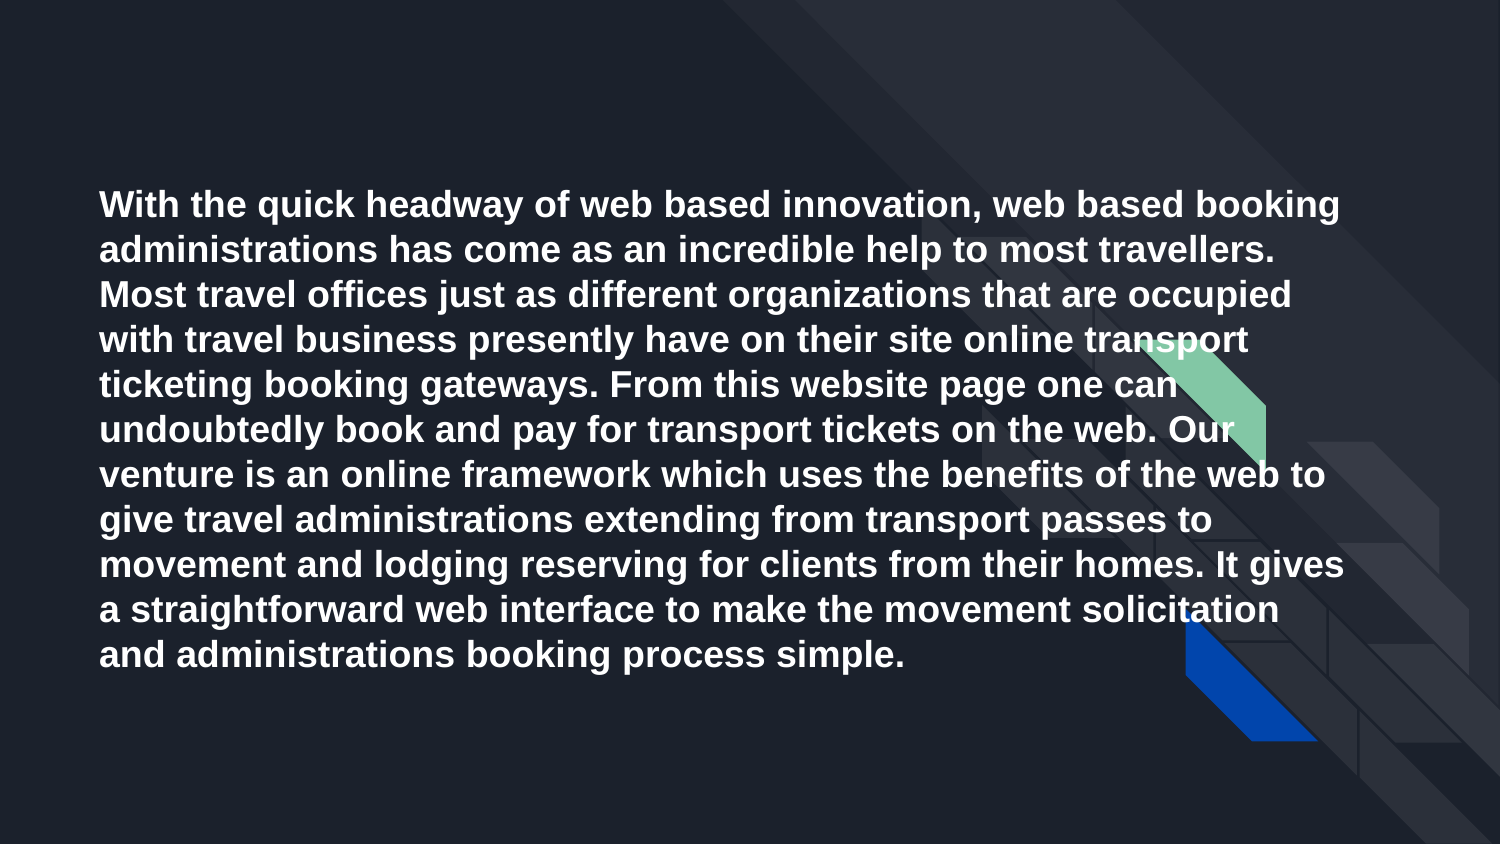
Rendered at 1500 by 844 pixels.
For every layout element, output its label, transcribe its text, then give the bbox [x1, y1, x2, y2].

text_box With the quick headway of web based innovation, web based booking administrations has come as an incredible help to most travellers. Most travel offices just as different organizations that are occupied with travel business presently have on their site online transport ticketing booking gateways. From this website page one can undoubtedly book and pay for transport tickets on the web. Our venture is an online framework which uses the benefits of the web to give travel administrations extending from transport passes to movement and lodging reserving for clients from their homes. It gives a straightforward web interface to make the movement solicitation and administrations booking process simple. [84, 164, 1371, 779]
